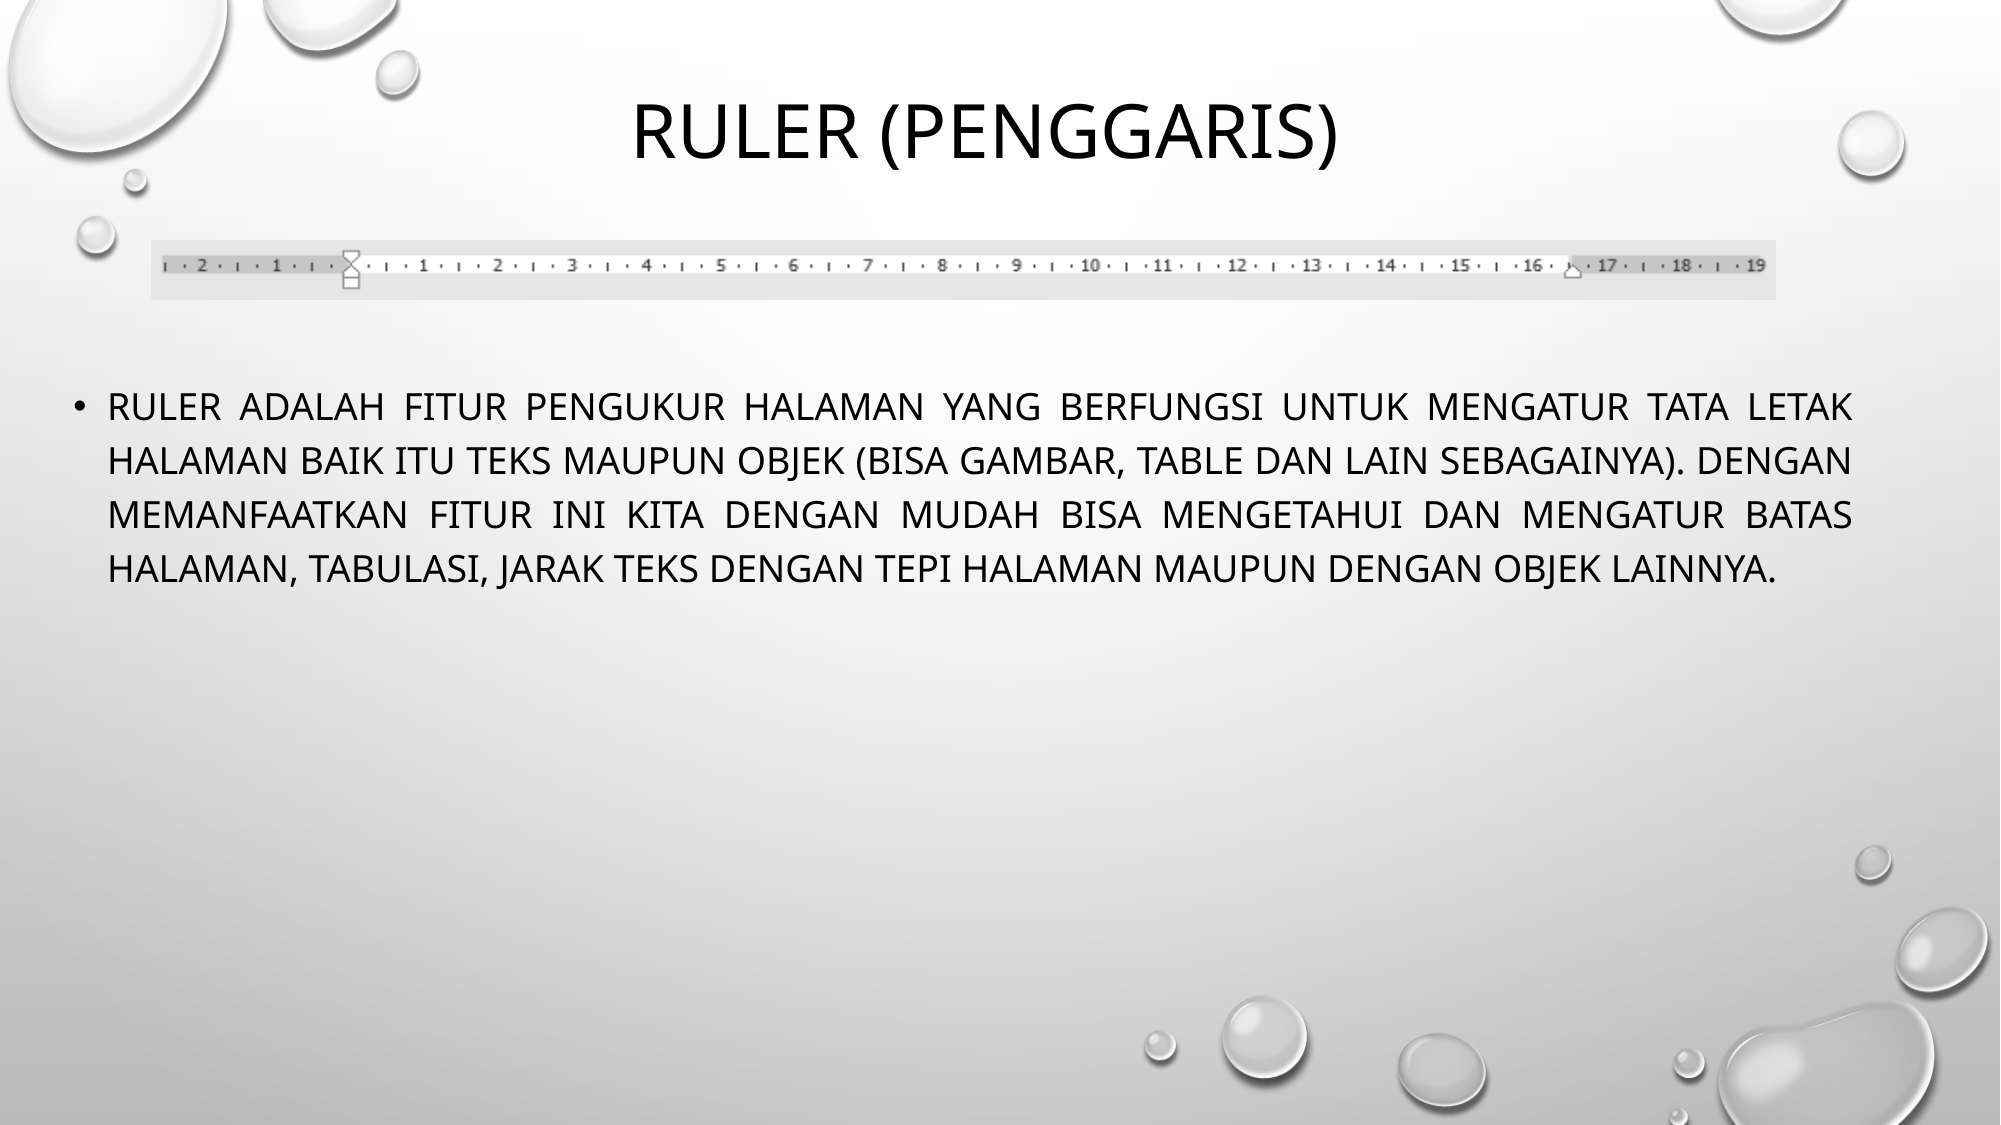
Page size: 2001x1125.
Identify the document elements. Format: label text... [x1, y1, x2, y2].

picture [0, 0, 2000, 1125]
title Ruler (penggaris) [135, 3, 1836, 266]
text_box Ruler adalah fitur pengukur halaman yang berfungsi untuk mengatur tata letak halaman baik itu teks maupun objek (bisa gambar, table dan lain sebagainya). Dengan memanfaatkan fitur ini kita dengan mudah bisa mengetahui dan mengatur batas halaman, tabulasi, jarak teks dengan tepi halaman maupun dengan objek lainnya. [58, 366, 1869, 615]
